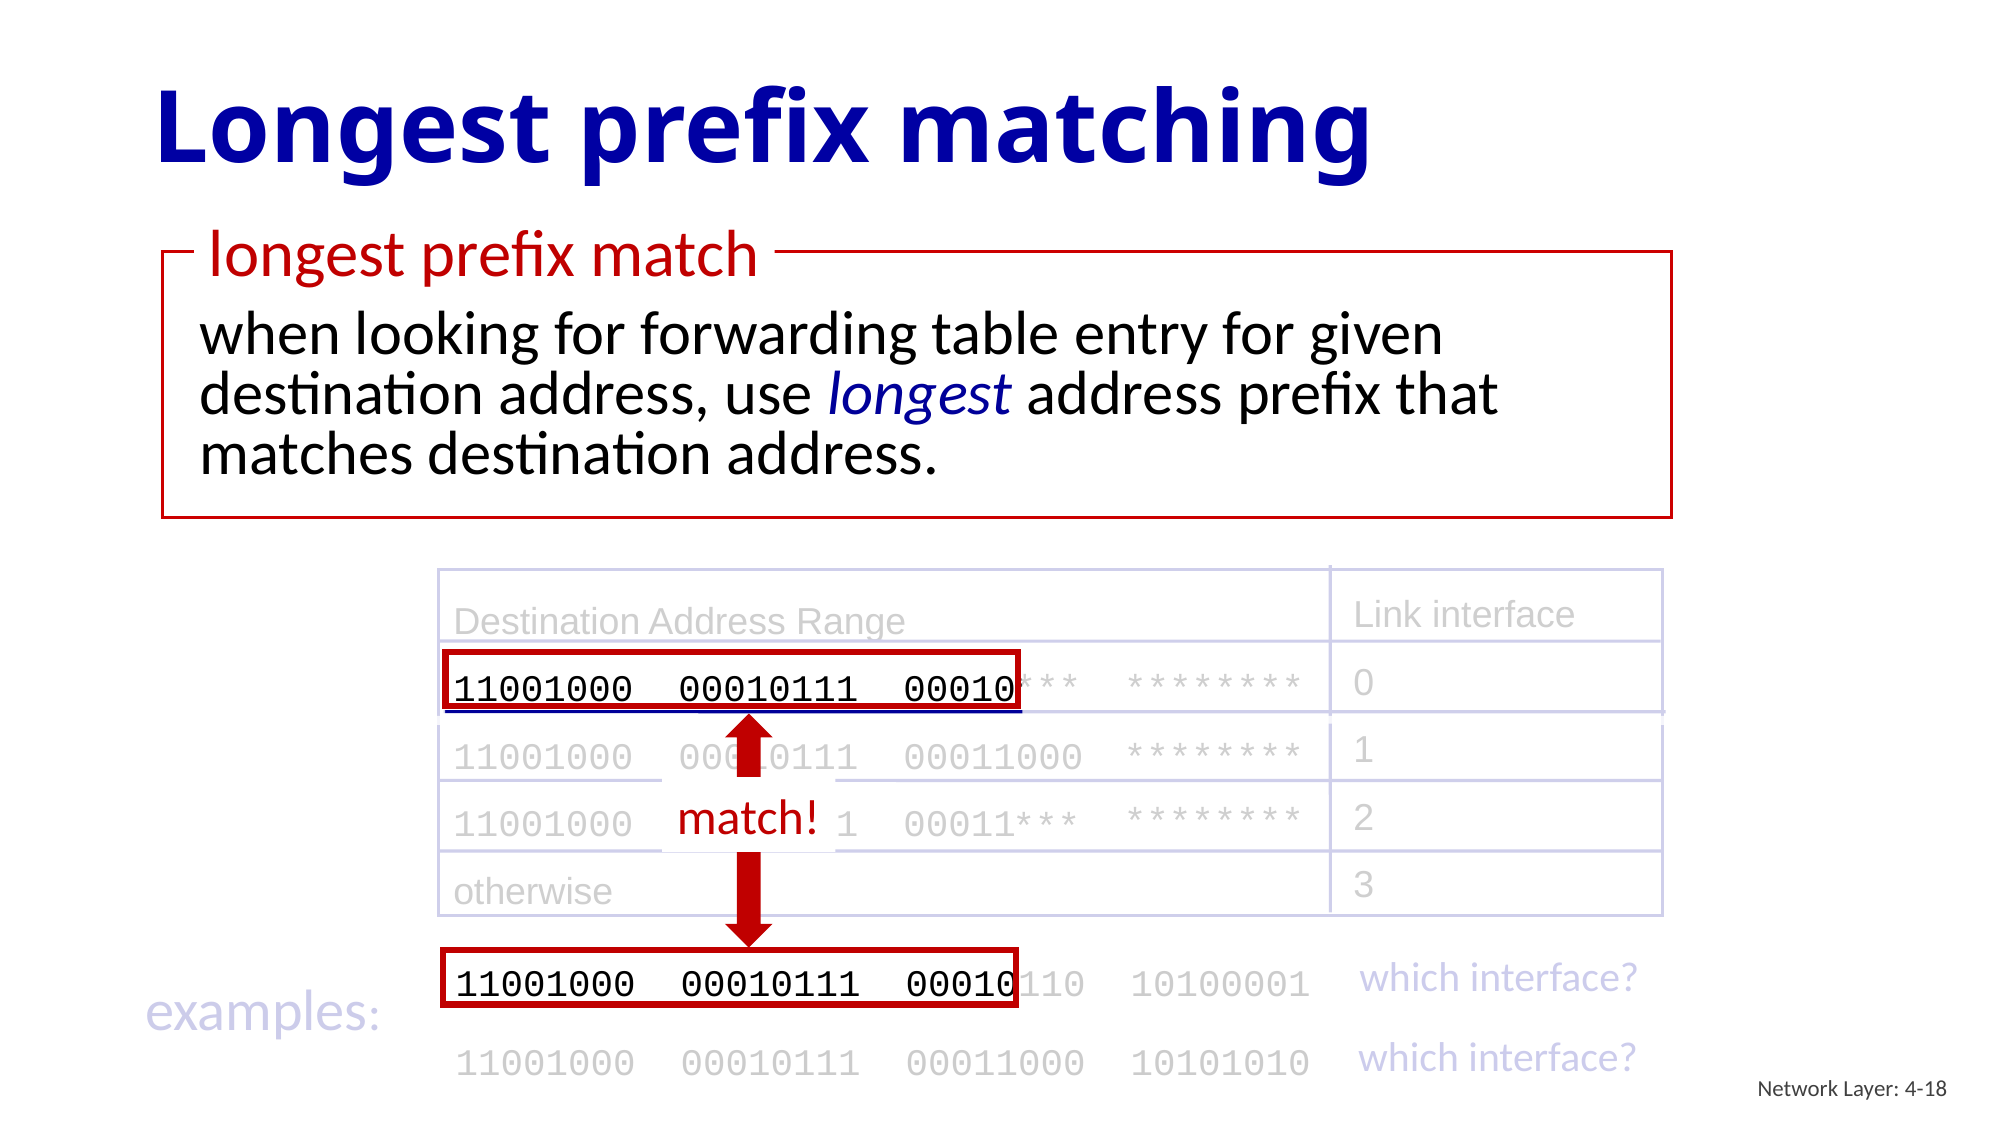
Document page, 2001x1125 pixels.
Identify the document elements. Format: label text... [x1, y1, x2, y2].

title Longest prefix matching [137, 56, 1863, 204]
slide_number Network Layer: 4-18 [1719, 1056, 1963, 1117]
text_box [443, 651, 1019, 1005]
text_box longest prefix match [194, 202, 775, 298]
text_box when looking for forwarding table entry for given destination address, use longest address prefix that matches destination address. [185, 298, 1703, 494]
text_box [162, 251, 1672, 518]
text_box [131, 540, 1719, 1125]
